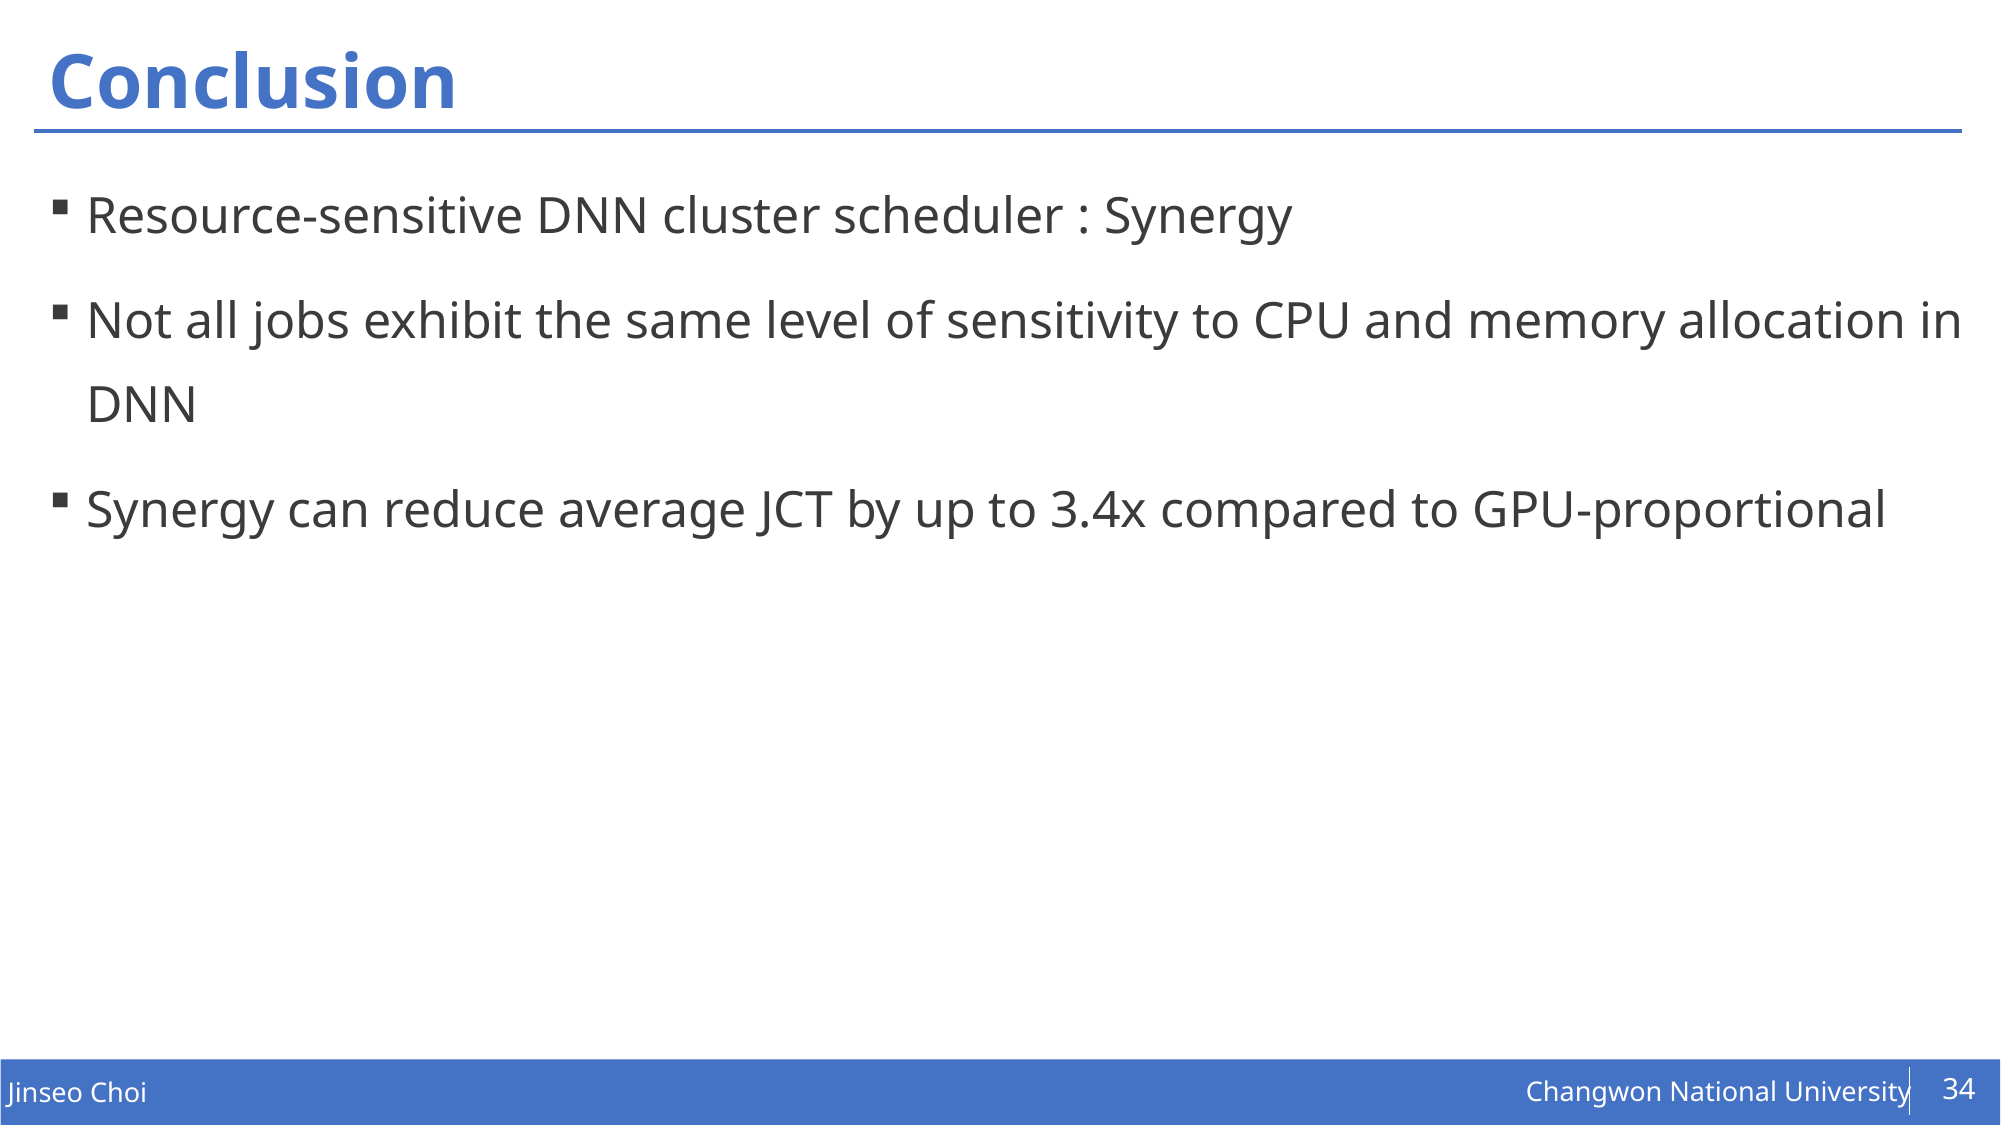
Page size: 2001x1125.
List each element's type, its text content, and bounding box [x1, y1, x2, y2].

list Resource-sensitive DNN cluster scheduler : Synergy Not all jobs exhibit the same level of sensitivity to CPU and memory allocation in DNN Synergy can reduce average JCT by up to 3.4x compared to GPU-proportional [33, 152, 2000, 997]
title Conclusion [33, 27, 1963, 143]
slide_number 34 [1922, 1060, 1996, 1121]
